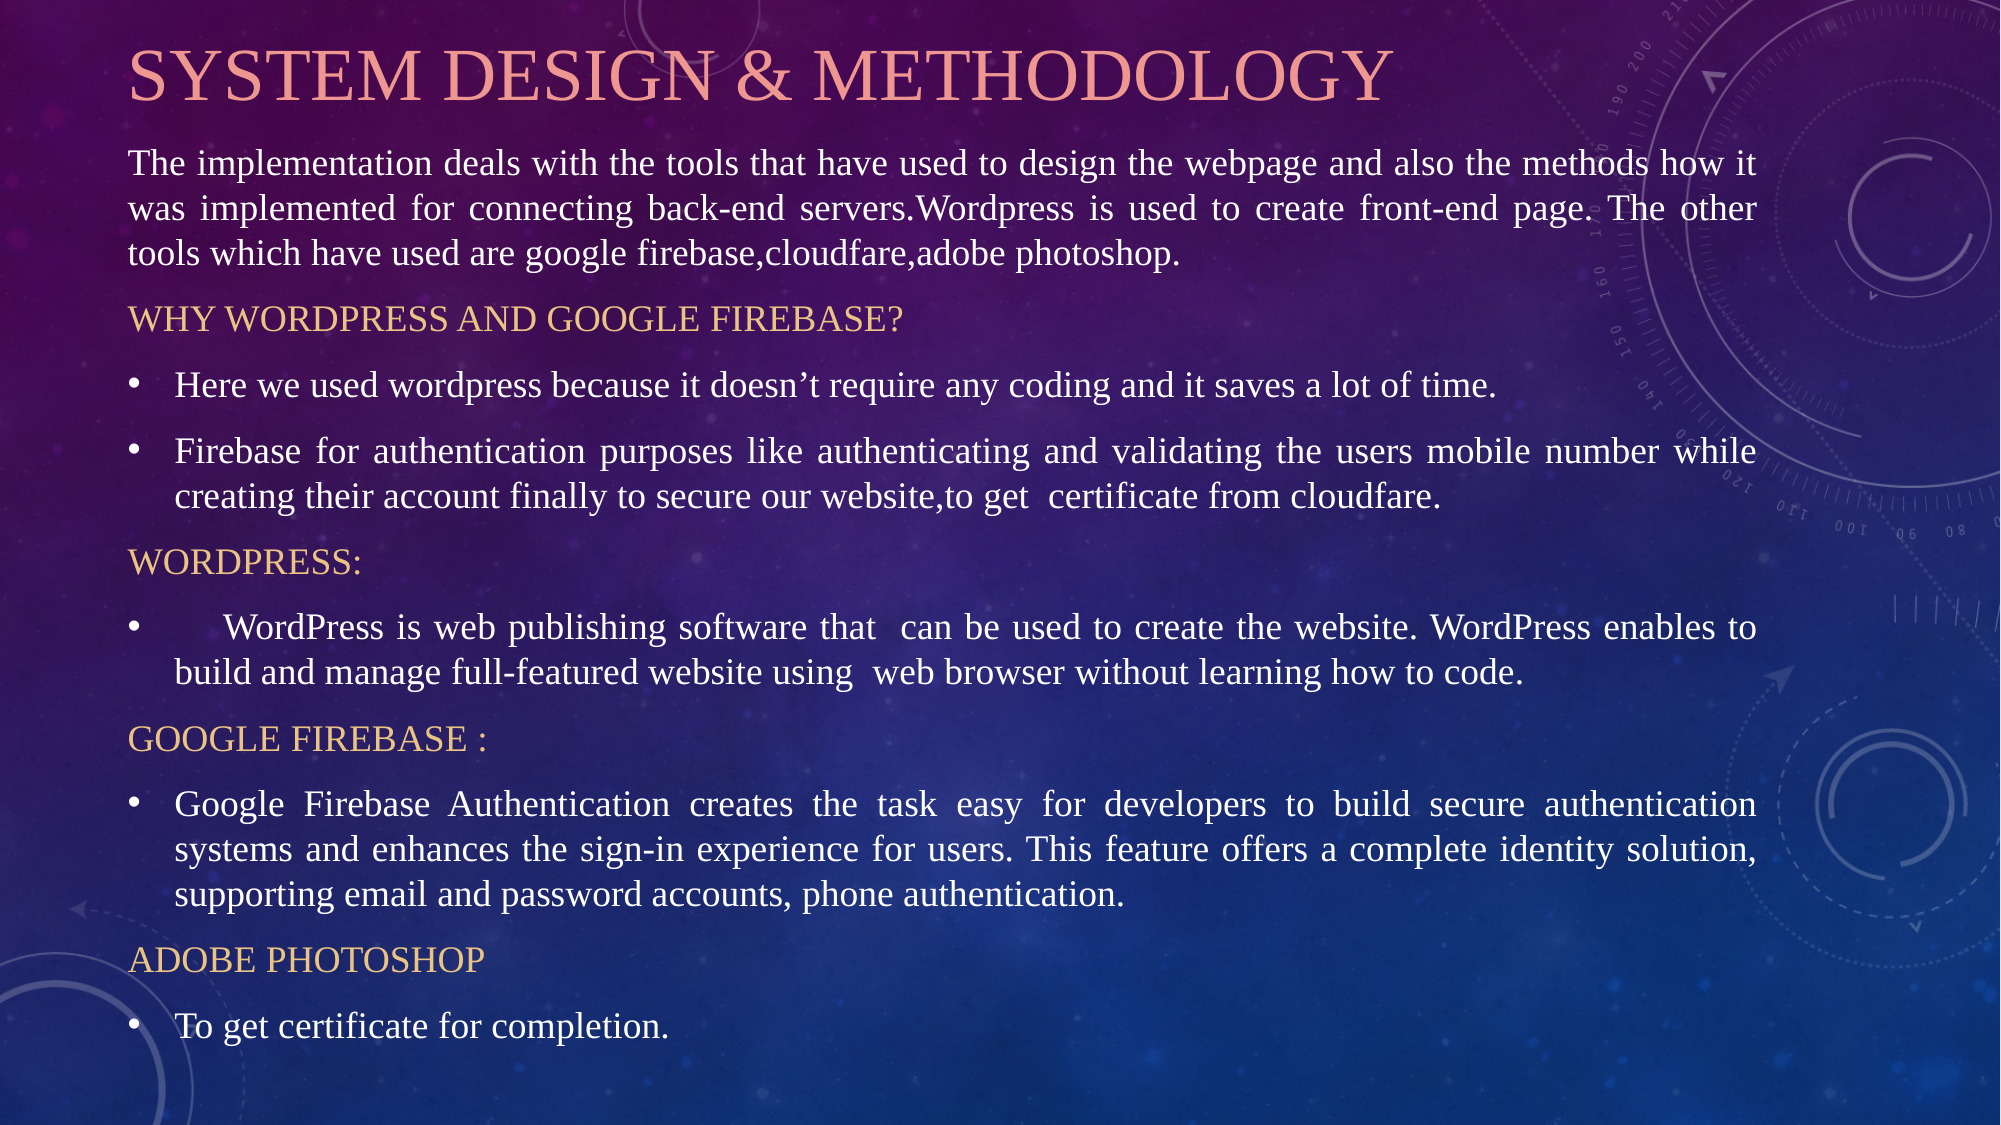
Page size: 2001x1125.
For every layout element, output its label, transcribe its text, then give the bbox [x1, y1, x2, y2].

title SYSTEM DESIGN & METHODOLOGY [112, 10, 1810, 131]
list The implementation deals with the tools that have used to design the webpage and also the methods how it was implemented for connecting back-end servers.Wordpress is used to create front-end page. The other tools which have used are google firebase,cloudfare,adobe photoshop. WHY WORDPRESS AND GOOGLE FIREBASE? Here we used wordpress because it doesn’t require any coding and it saves a lot of time. Firebase for authentication purposes like authenticating and validating the users mobile number while creating their account finally to secure our website,to get certificate from cloudfare. WORDPRESS: WordPress is web publishing software that can be used to create the website. WordPress enables to build and manage full-featured website using web browser without learning how to code. GOOGLE FIREBASE : Google Firebase Authentication creates the task easy for developers to build secure authentication systems and enhances the sign-in experience for users. This feature offers a complete identity solution, supporting email and password accounts, phone authentication. ADOBE PHOTOSHOP To get certificate for completion. [112, 130, 1775, 1115]
picture [0, 0, 2001, 1125]
